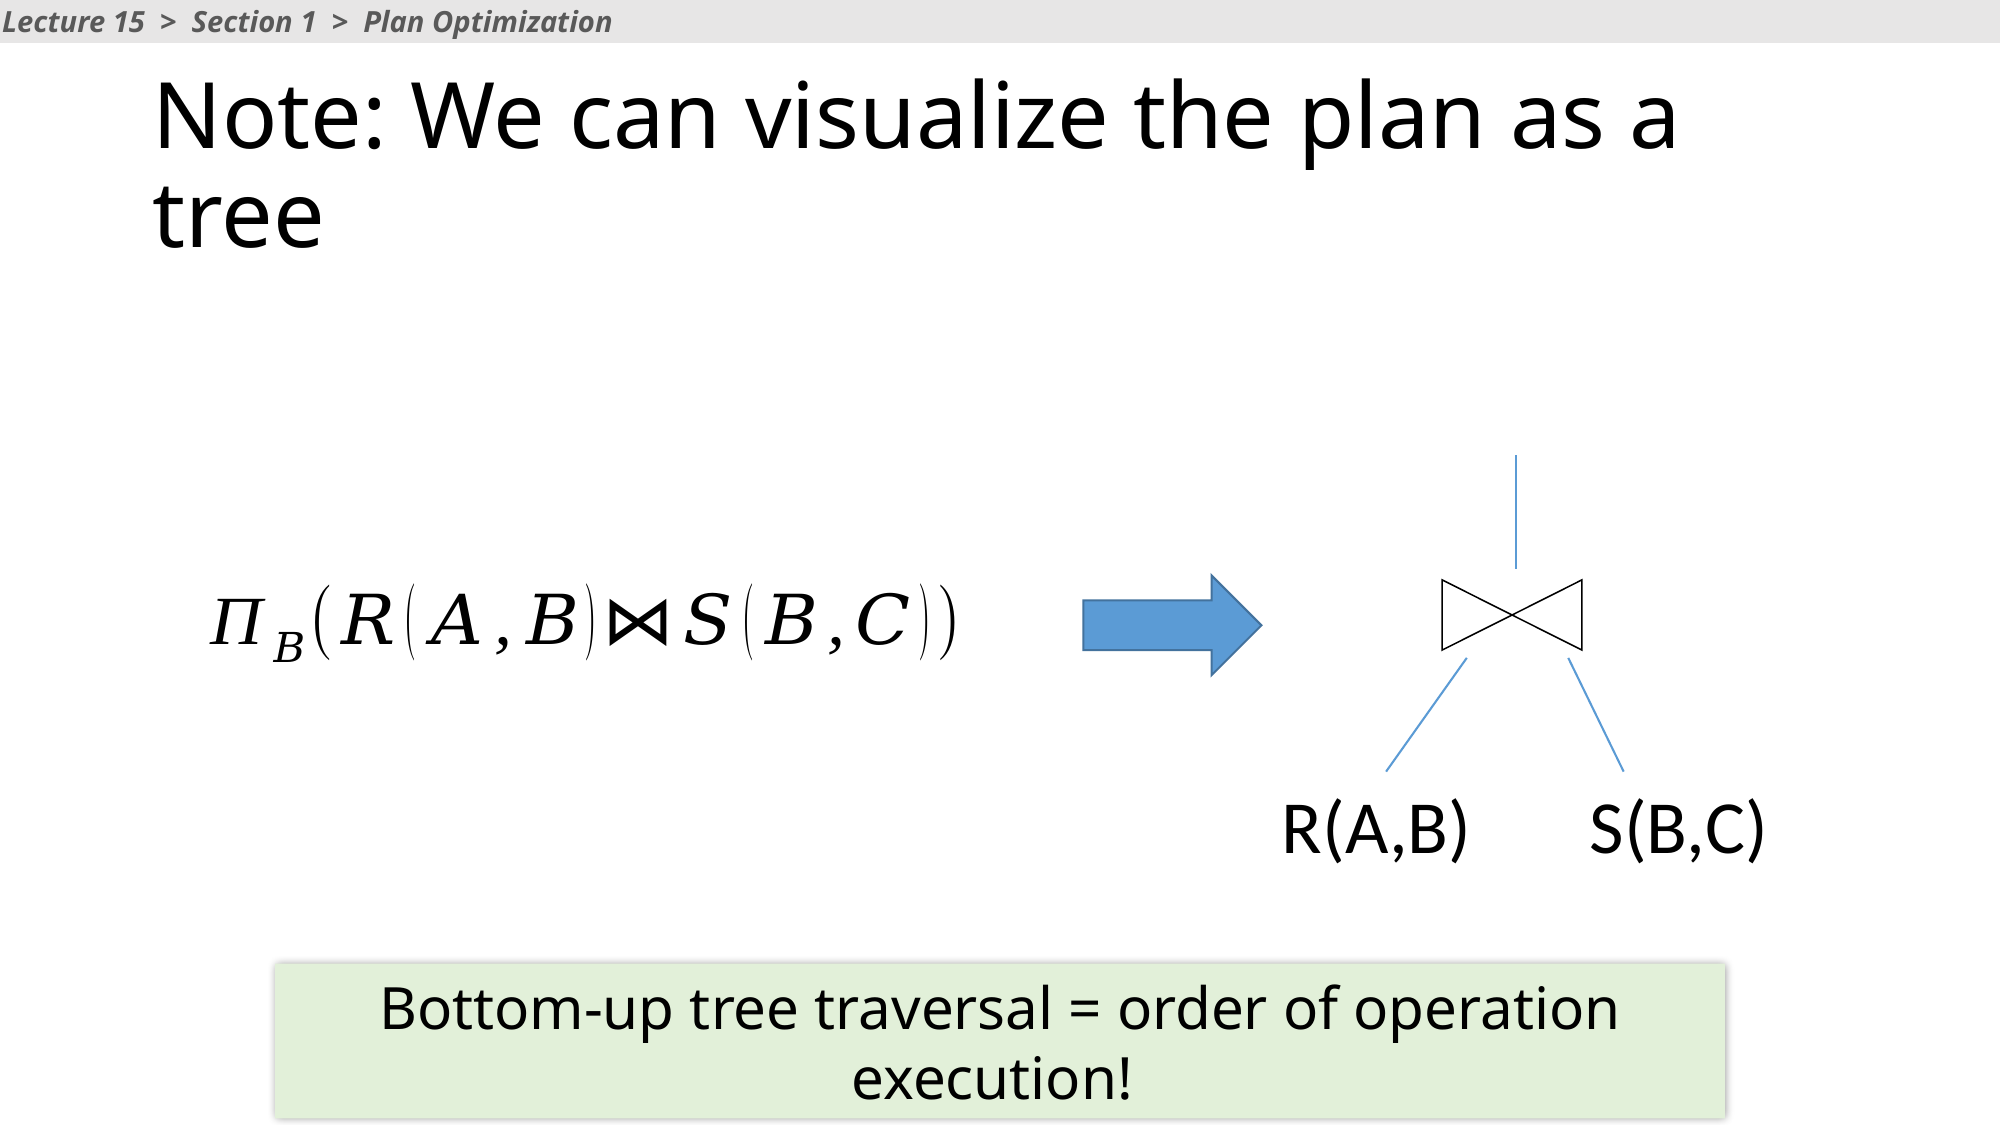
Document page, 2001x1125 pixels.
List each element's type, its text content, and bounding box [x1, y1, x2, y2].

title Note: We can visualize the plan as a tree [137, 59, 1863, 278]
text_box [1442, 579, 1582, 651]
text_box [1539, 686, 1653, 743]
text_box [1369, 674, 1484, 756]
text_box S(B,C) [1556, 771, 1802, 877]
text_box Bottom-up tree traversal = order of operation execution! [275, 963, 1725, 1119]
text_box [0, 0, 2000, 47]
text_box [1082, 572, 1263, 678]
text_box R(A,B) [1239, 771, 1514, 877]
